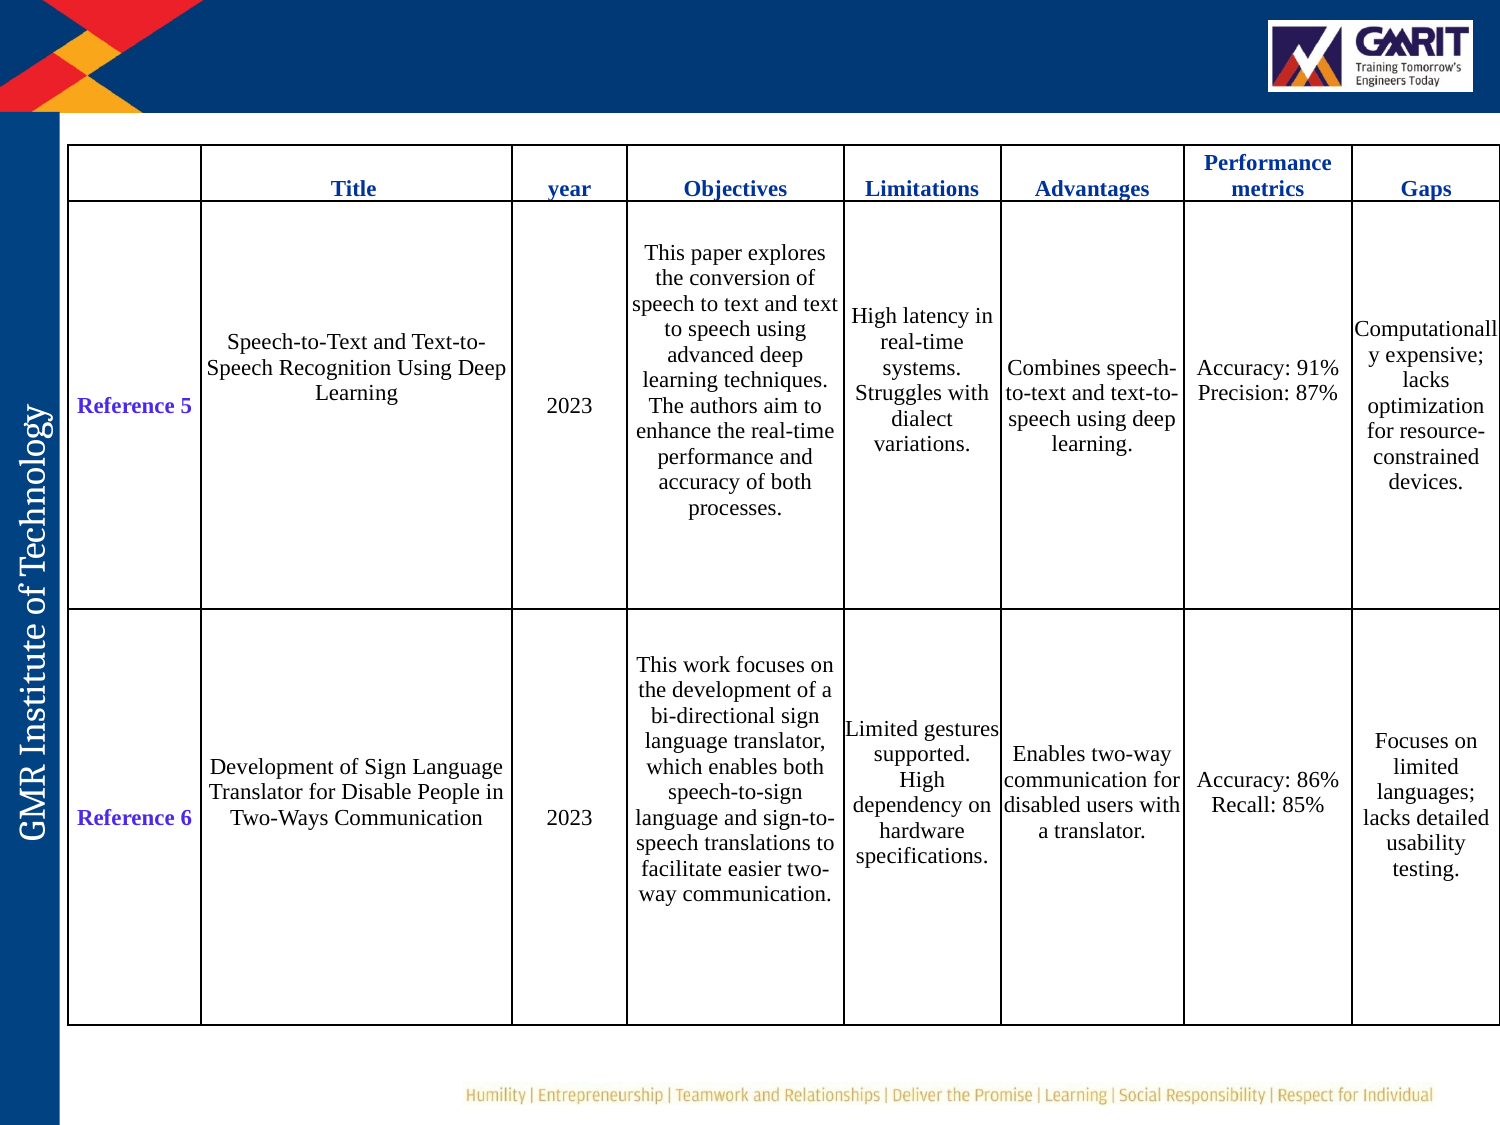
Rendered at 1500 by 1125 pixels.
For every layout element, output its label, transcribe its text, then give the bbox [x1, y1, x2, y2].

table_cell Reference 6 [69, 610, 200, 1024]
picture [0, 0, 1500, 113]
table_header Limitations [845, 146, 1000, 200]
table_cell Limited gestures supported. High dependency on hardware specifications. [845, 610, 1000, 1024]
table_cell High latency in real-time systems. Struggles with dialect variations. [845, 202, 1000, 608]
table_cell This work focuses on the development of a bi-directional sign language translator, which enables both speech-to-sign language and sign-to-speech translations to facilitate easier two-way communication. [628, 610, 843, 1024]
table_cell Enables two-way communication for disabled users with a translator. [1002, 610, 1183, 1024]
table_header Objectives [628, 146, 843, 200]
table_header Title [202, 146, 511, 200]
table_cell 2023 [513, 202, 626, 608]
table_header Advantages [1002, 146, 1183, 200]
table_header Performance metrics [1185, 146, 1351, 200]
table_cell Speech-to-Text and Text-to-Speech Recognition Using Deep Learning [202, 202, 511, 608]
table_header [69, 146, 200, 200]
table_cell This paper explores the conversion of speech to text and text to speech using advanced deep learning techniques. The authors aim to enhance the real-time performance and accuracy of both processes. [628, 202, 843, 608]
table_cell Development of Sign Language Translator for Disable People in Two-Ways Communication [202, 610, 511, 1024]
table_cell Reference 5 [69, 202, 200, 608]
text_box [496, 92, 929, 144]
table_cell Accuracy: 91% Precision: 87% [1185, 202, 1351, 608]
table_header year [513, 146, 626, 200]
table_cell 2023 [513, 610, 626, 1024]
table_cell Accuracy: 86% Recall: 85% [1185, 610, 1351, 1024]
table_header Gaps [1353, 146, 1499, 200]
table_cell Combines speech-to-text and text-to-speech using deep learning. [1002, 202, 1183, 608]
table_cell Focuses on limited languages; lacks detailed usability testing. [1353, 610, 1499, 1024]
table_cell Computationally expensive; lacks optimization for resource-constrained devices. [1353, 202, 1499, 608]
picture [462, 1082, 1438, 1107]
